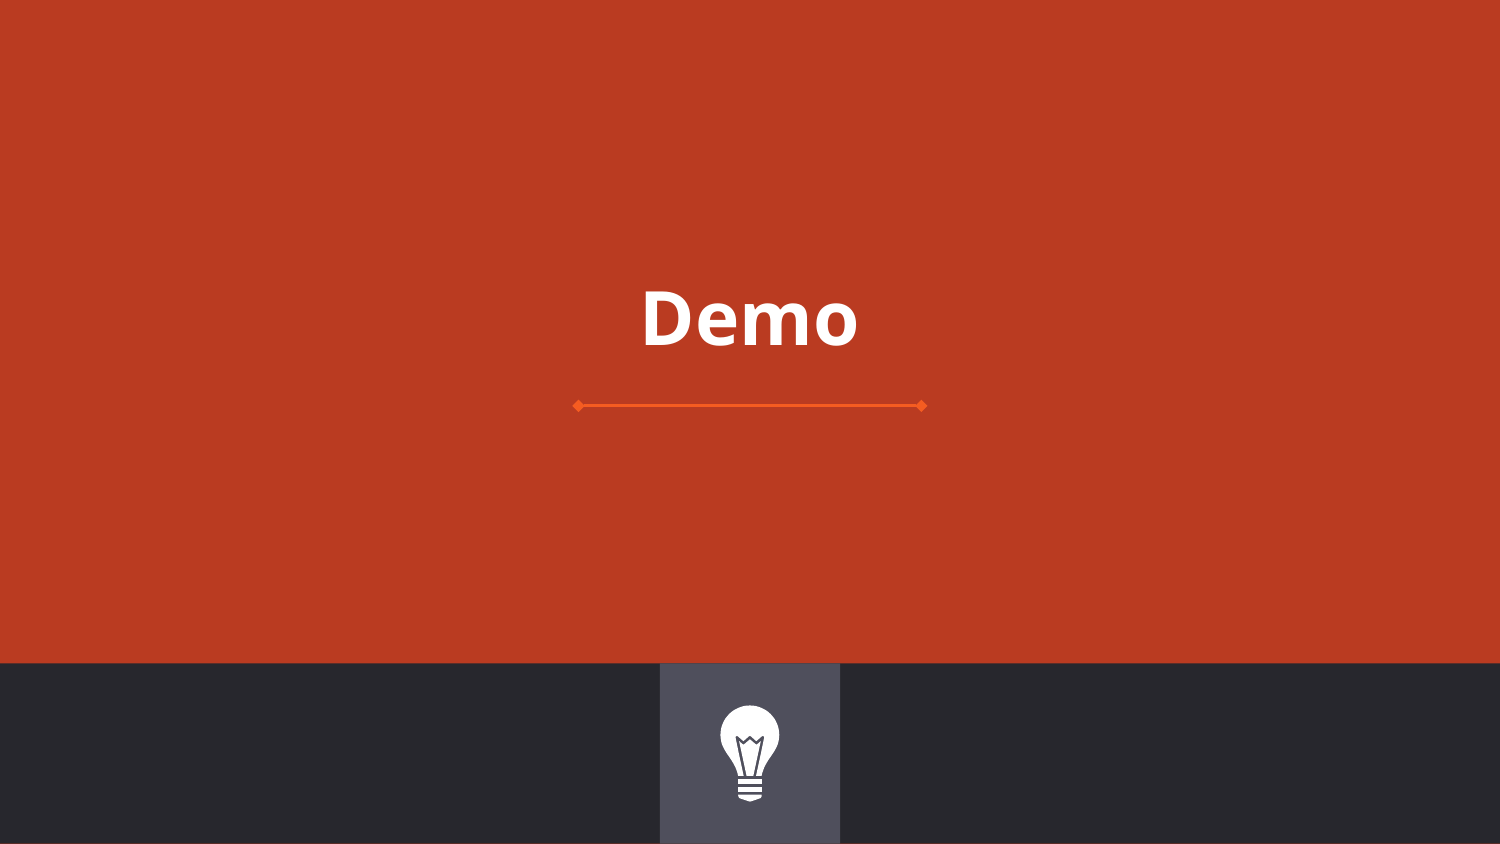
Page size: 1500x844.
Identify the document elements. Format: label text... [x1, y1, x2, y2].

title Demo [284, 184, 1216, 375]
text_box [720, 705, 780, 802]
